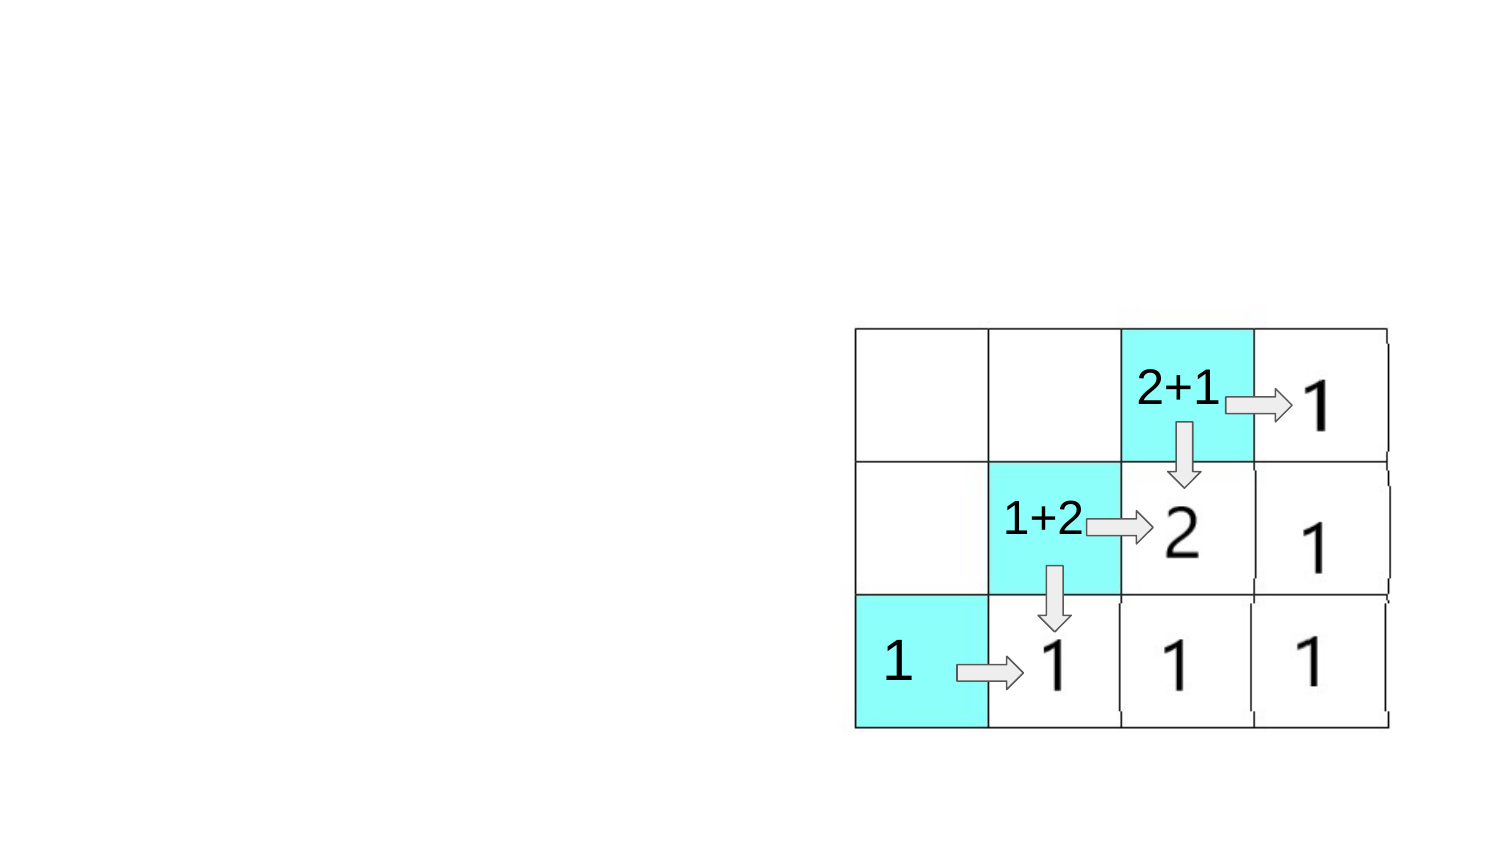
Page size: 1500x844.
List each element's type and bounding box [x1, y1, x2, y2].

picture [790, 283, 1450, 772]
